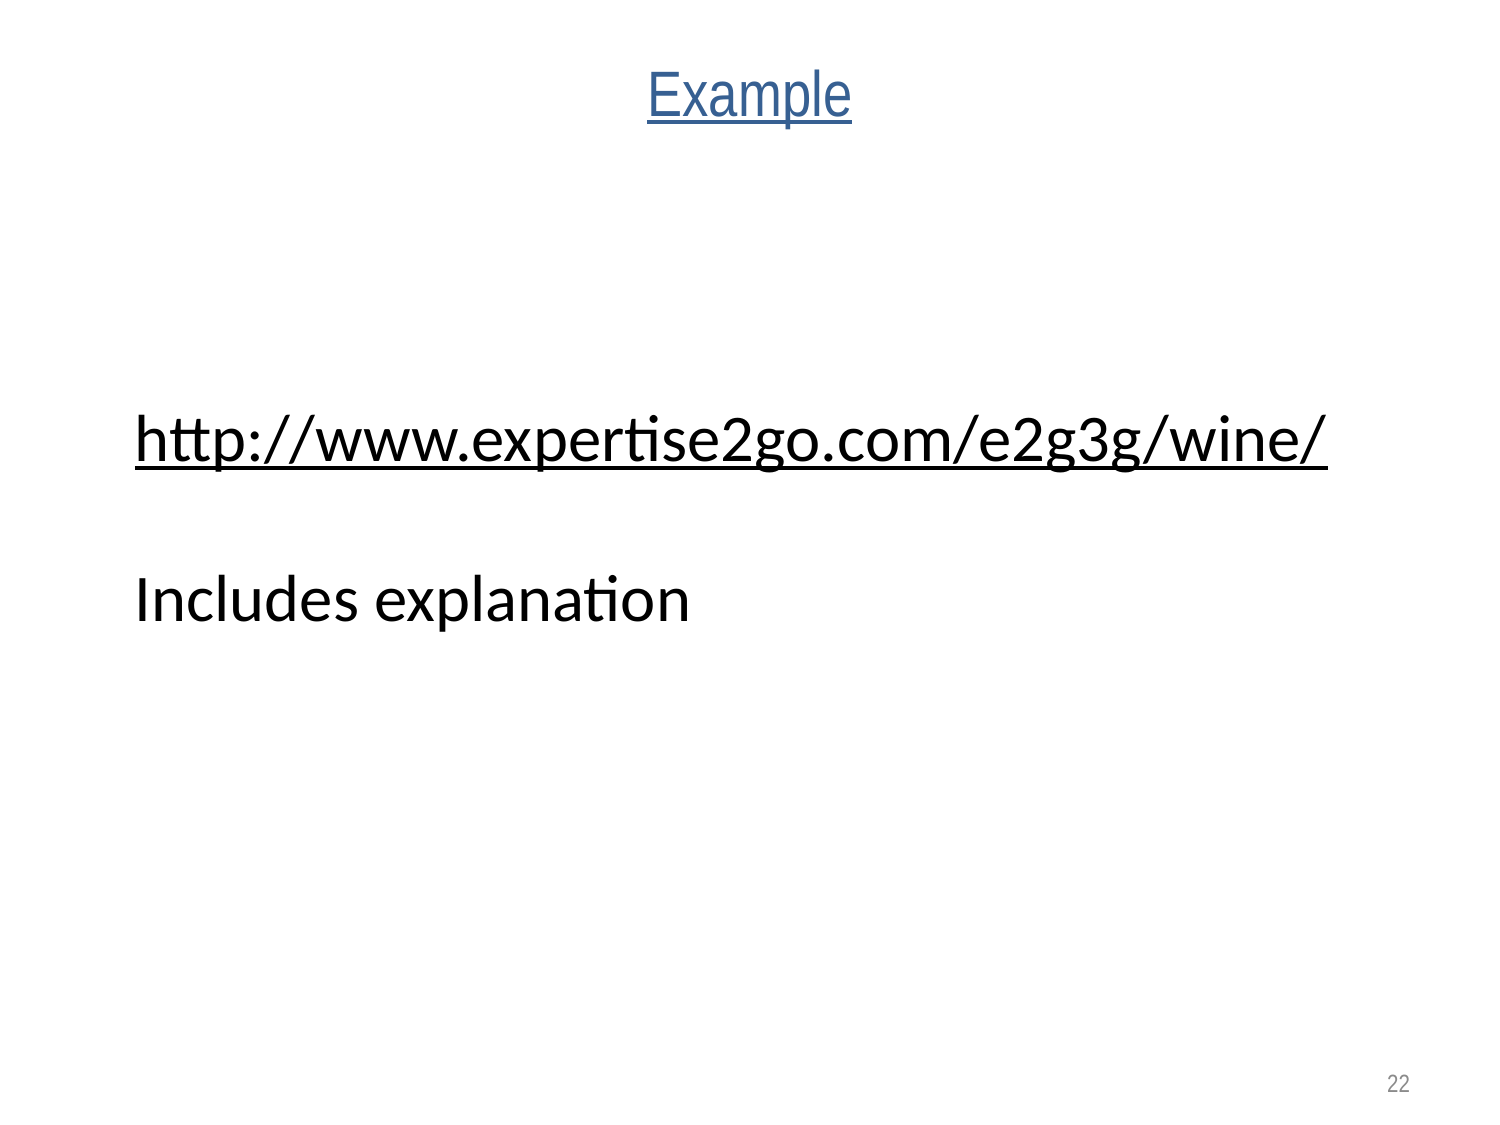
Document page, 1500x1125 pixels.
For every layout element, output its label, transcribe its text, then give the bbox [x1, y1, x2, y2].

slide_number 22 [1074, 1062, 1425, 1103]
text_box http://www.expertise2go.com/e2g3g/wine/ Includes explanation [119, 387, 1358, 643]
title Example [75, 45, 1425, 138]
